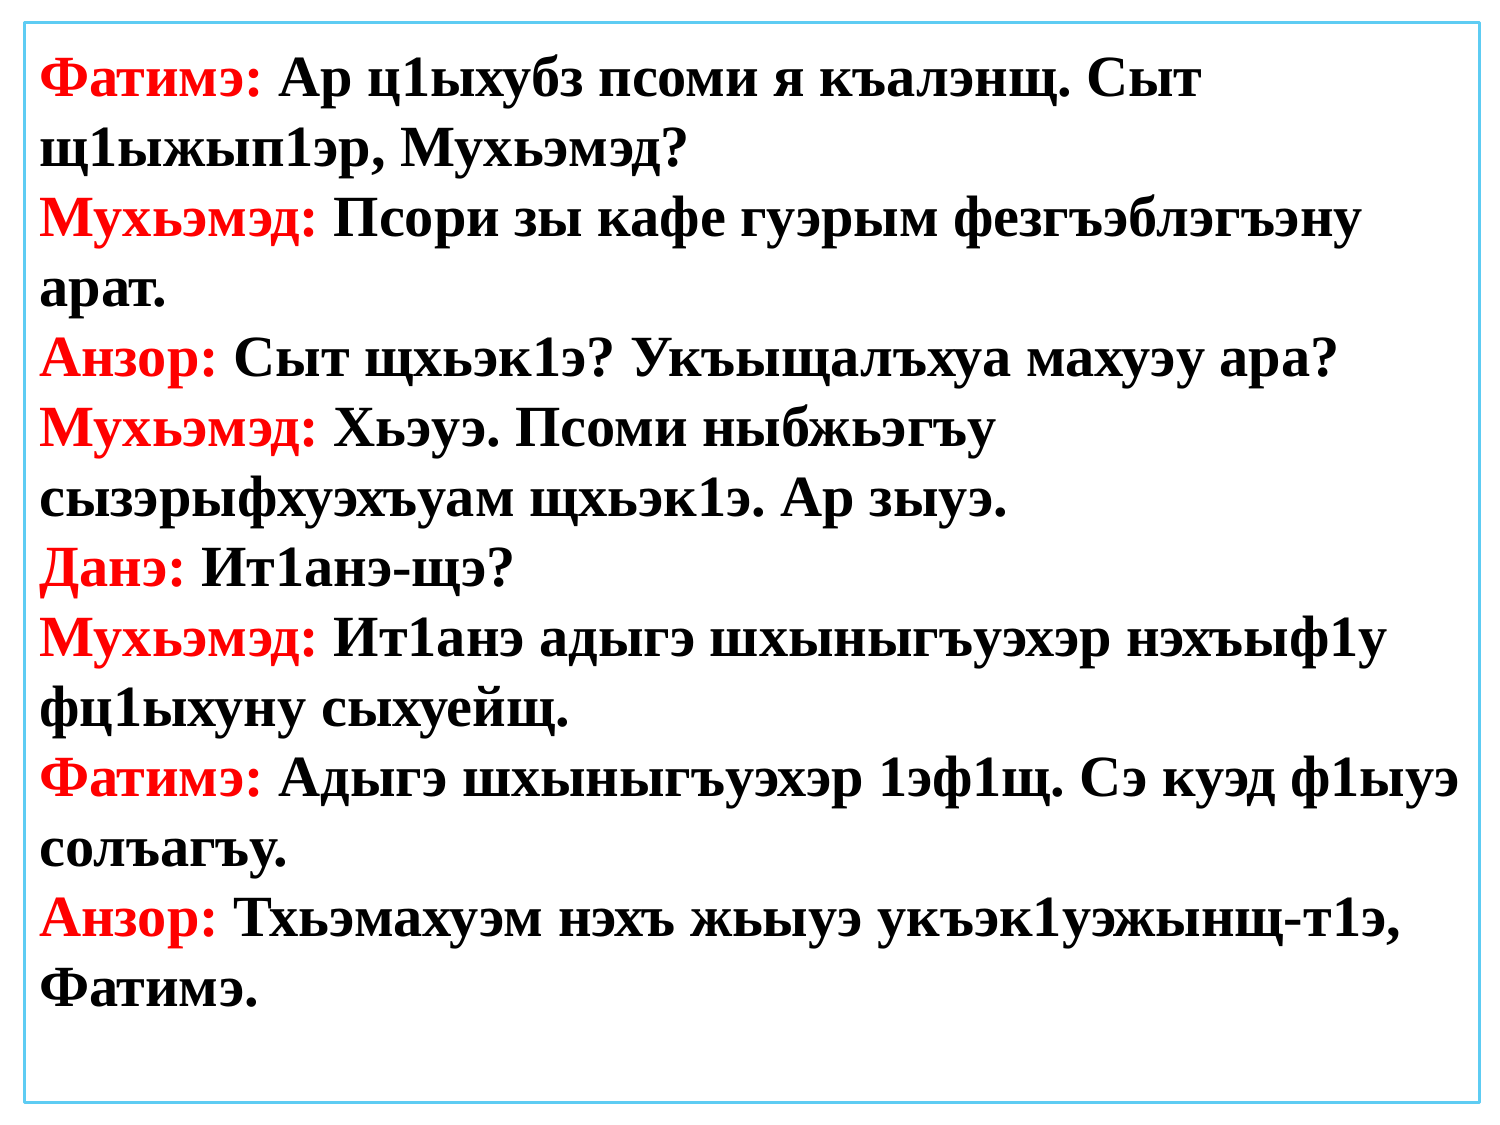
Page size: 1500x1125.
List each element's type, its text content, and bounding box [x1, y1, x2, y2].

text_box Фатимэ: Ар ц1ыхубз псоми я къалэнщ. Сыт щ1ыжып1эр, Мухьэмэд? Мухьэмэд: Псори зы кафе гуэрым фезгъэблэгъэну арат. Анзор: Сыт щхьэк1э? Укъыщалъхуа махуэу ара? Мухьэмэд: Хьэуэ. Псоми ныбжьэгъу сызэрыфхуэхъуам щхьэк1э. Ар зыуэ. Данэ: Ит1анэ-щэ? Мухьэмэд: Ит1анэ адыгэ шхыныгъуэхэр нэхъыф1у фц1ыхуну сыхуейщ. Фатимэ: Адыгэ шхыныгъуэхэр 1эф1щ. Сэ куэд ф1ыуэ солъагъу. Анзор: Тхьэмахуэм нэхъ жьыуэ укъэк1уэжынщ-т1э, Фатимэ. [24, 30, 1478, 1026]
